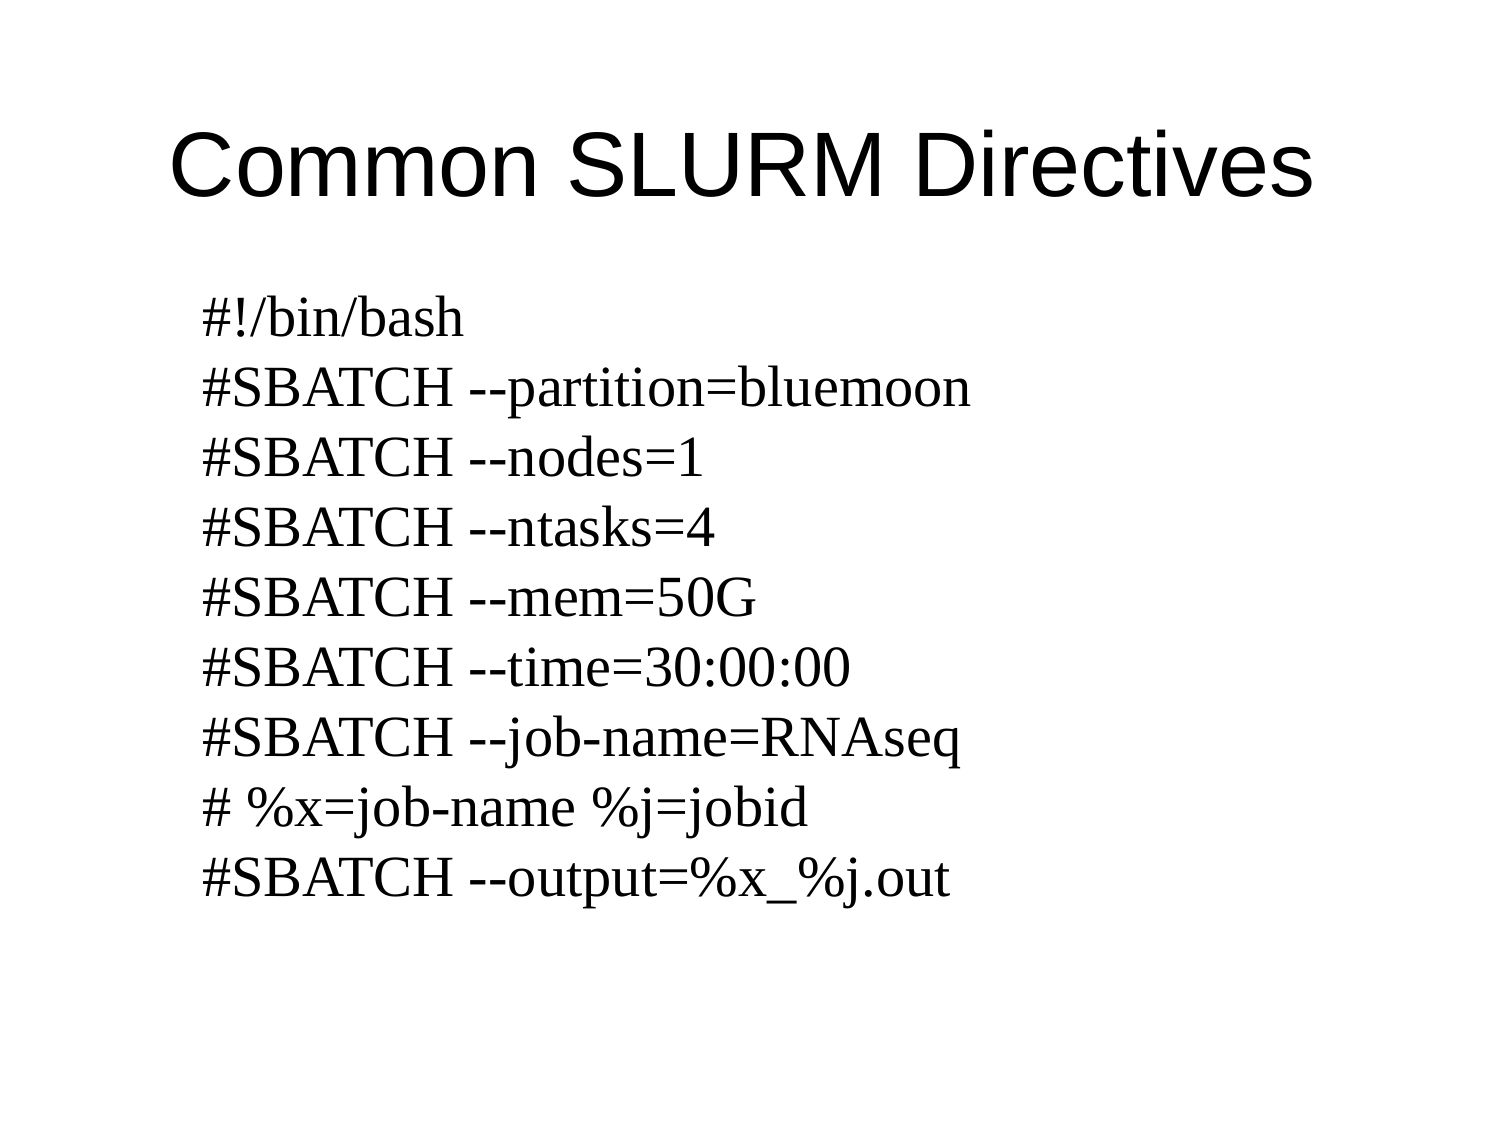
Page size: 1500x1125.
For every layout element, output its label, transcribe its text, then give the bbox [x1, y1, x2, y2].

text_box #!/bin/bash #SBATCH --partition=bluemoon #SBATCH --nodes=1 #SBATCH --ntasks=4 #SBATCH --mem=50G #SBATCH --time=30:00:00 #SBATCH --job-name=RNAseq # %x=job-name %j=jobid #SBATCH --output=%x_%j.out [187, 271, 1313, 986]
title Common SLURM Directives [154, 62, 1407, 271]
